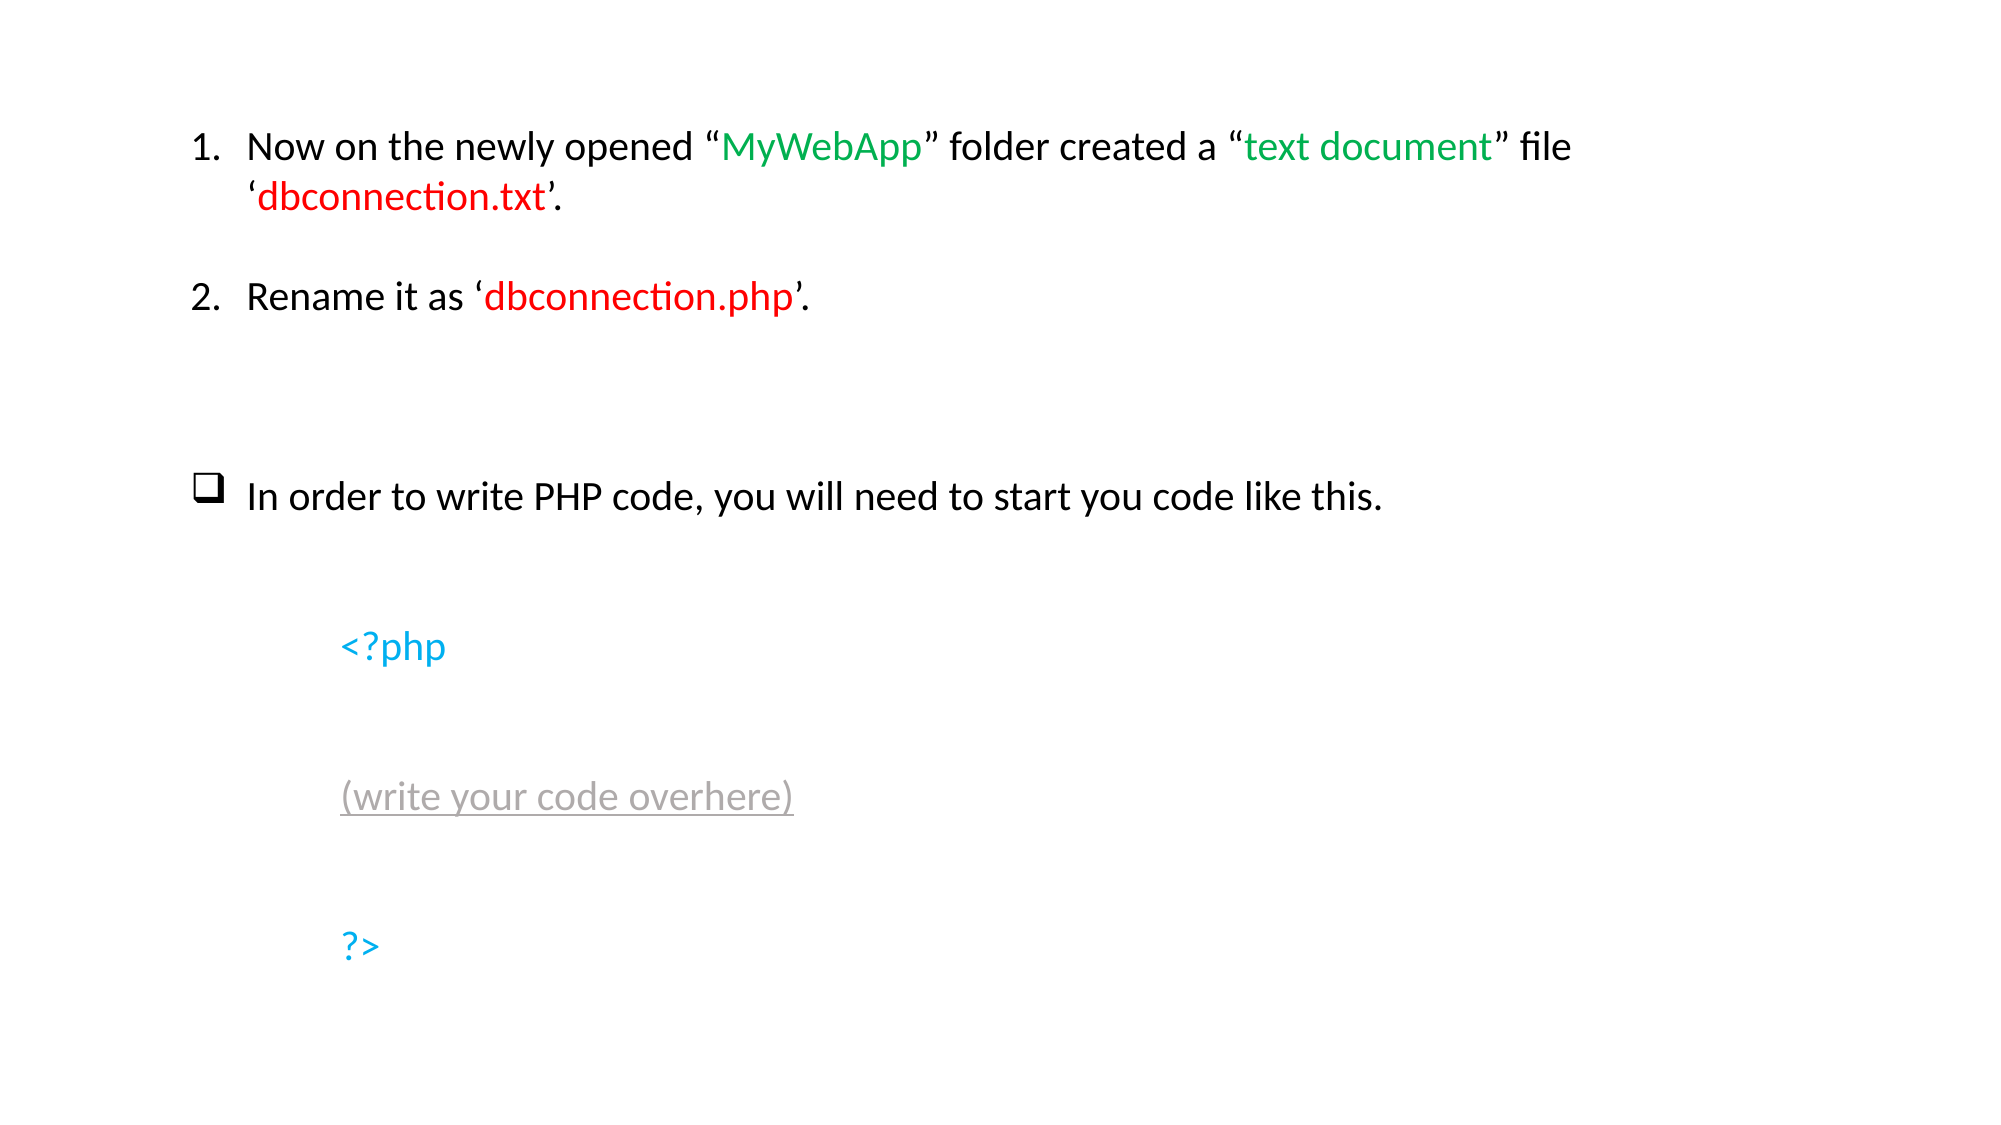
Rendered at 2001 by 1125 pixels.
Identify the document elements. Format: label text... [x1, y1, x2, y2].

text_box Now on the newly opened “MyWebApp” folder created a “text document” file ‘dbconnection.txt’. Rename it as ‘dbconnection.php’. In order to write PHP code, you will need to start you code like this. <?php (write your code overhere) ?> [175, 111, 1775, 977]
